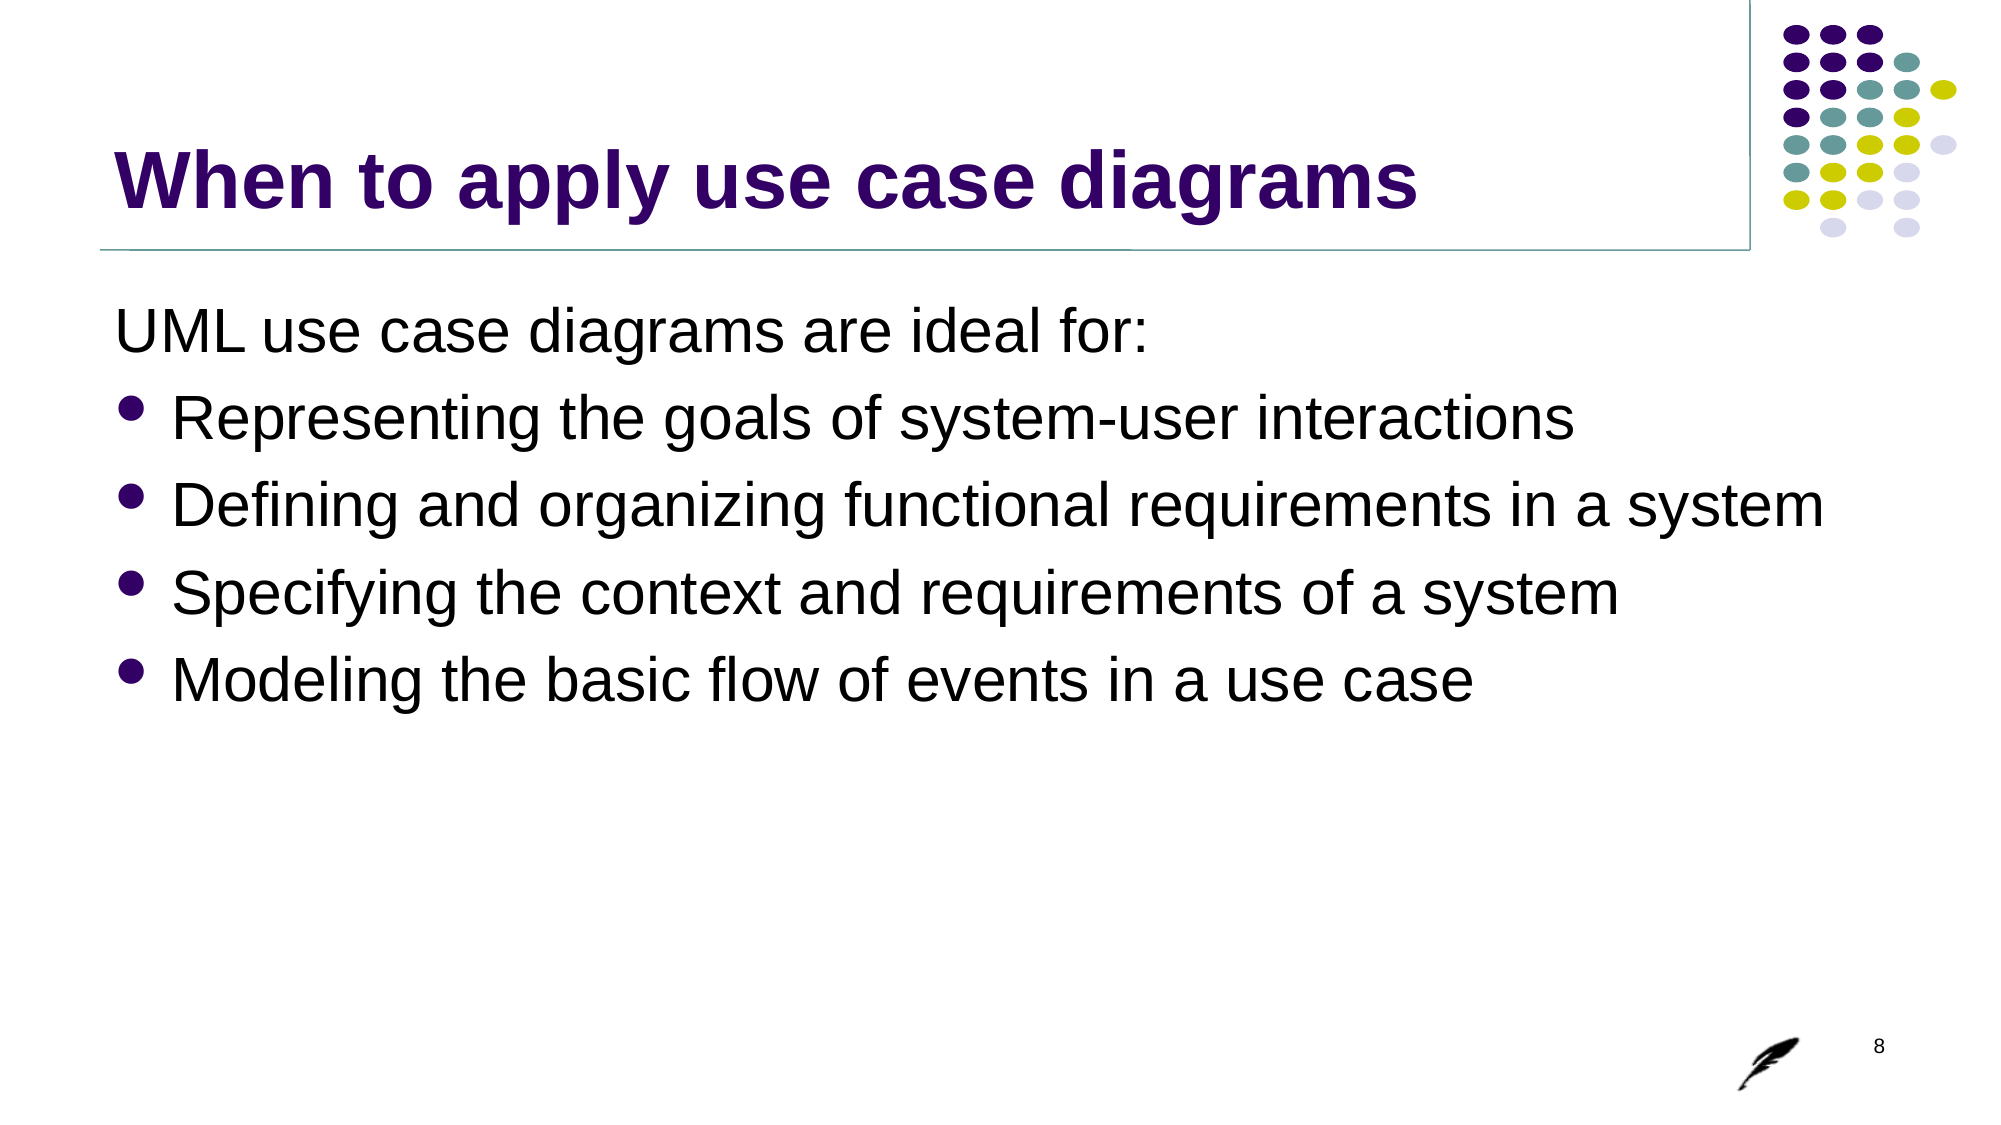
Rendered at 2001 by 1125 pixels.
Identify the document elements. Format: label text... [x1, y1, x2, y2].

list UML use case diagrams are ideal for: Representing the goals of system-user interactions Defining and organizing functional requirements in a system Specifying the context and requirements of a system Modeling the basic flow of events in a use case [99, 282, 1900, 1006]
title When to apply use case diagrams [99, 20, 1750, 233]
slide_number 8 [1433, 1025, 1900, 1100]
